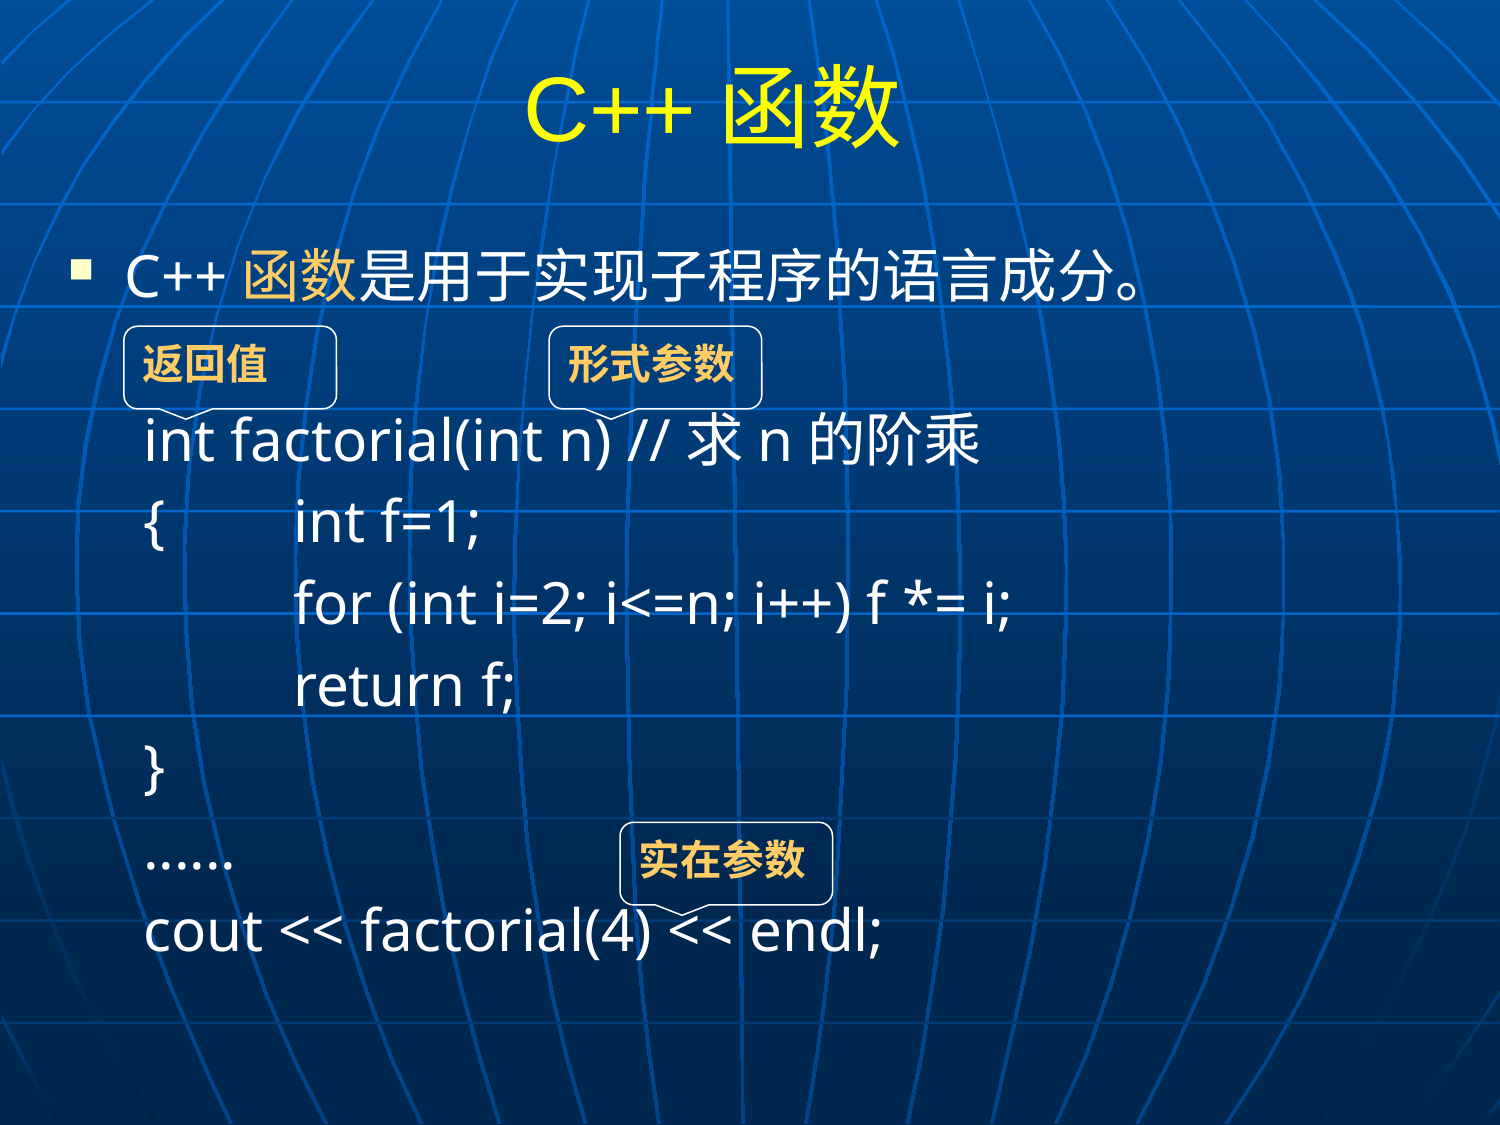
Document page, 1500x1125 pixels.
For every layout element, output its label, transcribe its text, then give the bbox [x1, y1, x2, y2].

text_box 实在参数 [620, 822, 833, 916]
text_box [29, 219, 180, 333]
text_box 形式参数 [549, 326, 762, 420]
title C++函数 [75, 24, 1350, 185]
list C++函数是用于实现子程序的语言成分。 int factorial(int n) //求n的阶乘 { int f=1; for (int i=2; i<=n; i++) f *= i; return f; } ...... cout << factorial(4) << endl; [53, 231, 1459, 1125]
text_box 返回值 [123, 326, 337, 420]
